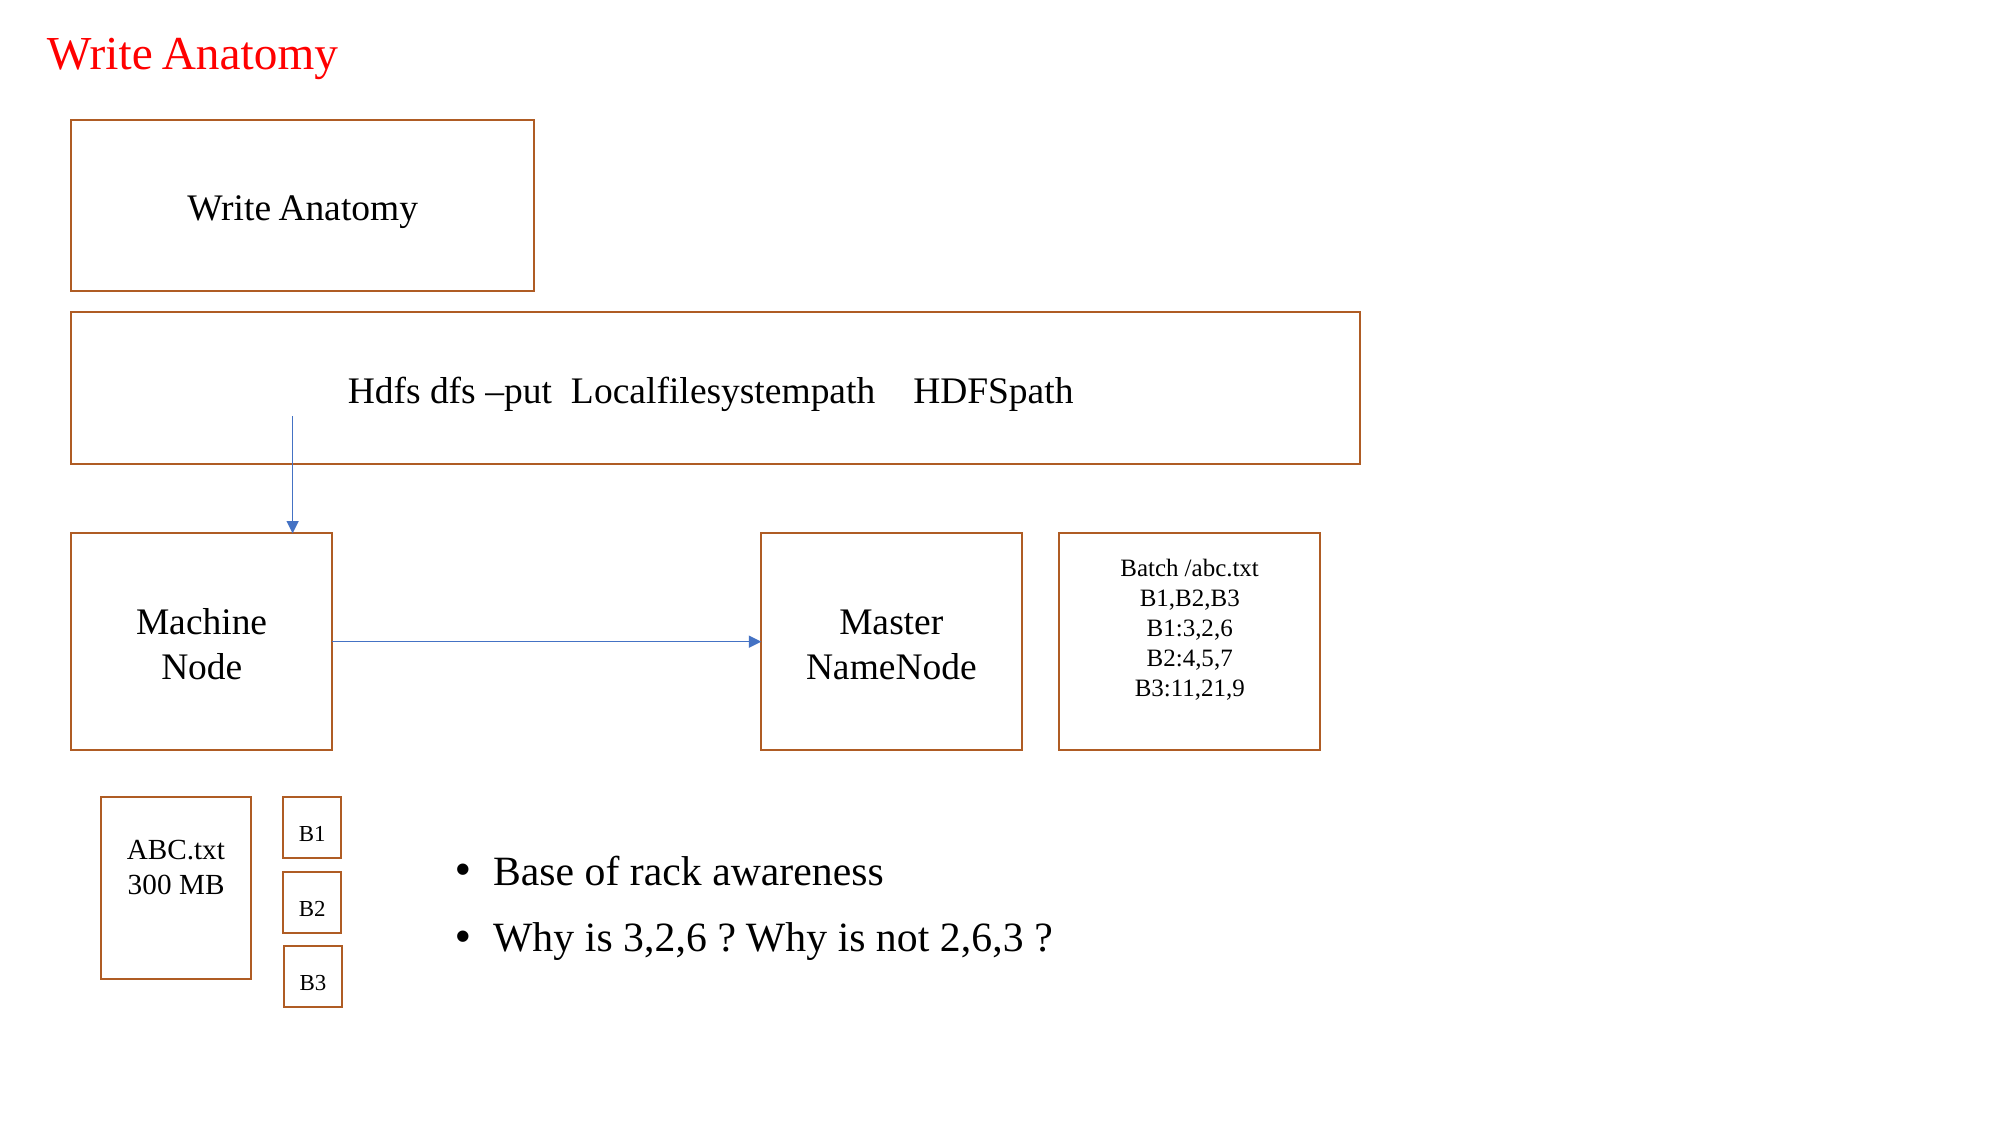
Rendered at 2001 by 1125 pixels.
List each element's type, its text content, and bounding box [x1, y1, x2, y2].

title Write Anatomy [31, 21, 1959, 145]
list Base of rack awareness Why is 3,2,6 ? Why is not 2,6,3 ? [440, 842, 520, 1104]
text_box [520, 779, 1959, 1104]
text_box Batch /abc.txt B1,B2,B3 B1:3,2,6 B2:4,5,7 B3:11,21,9 [1058, 532, 1321, 751]
text_box B1 [282, 796, 342, 859]
text_box Write Anatomy [70, 119, 535, 292]
text_box B2 [282, 871, 342, 934]
text_box Machine Node [70, 532, 333, 751]
text_box Hdfs dfs –put Localfilesystempath HDFSpath [70, 311, 1361, 465]
text_box Master NameNode [760, 532, 1023, 751]
text_box ABC.txt 300 MB [100, 796, 252, 980]
text_box B3 [283, 945, 343, 1008]
